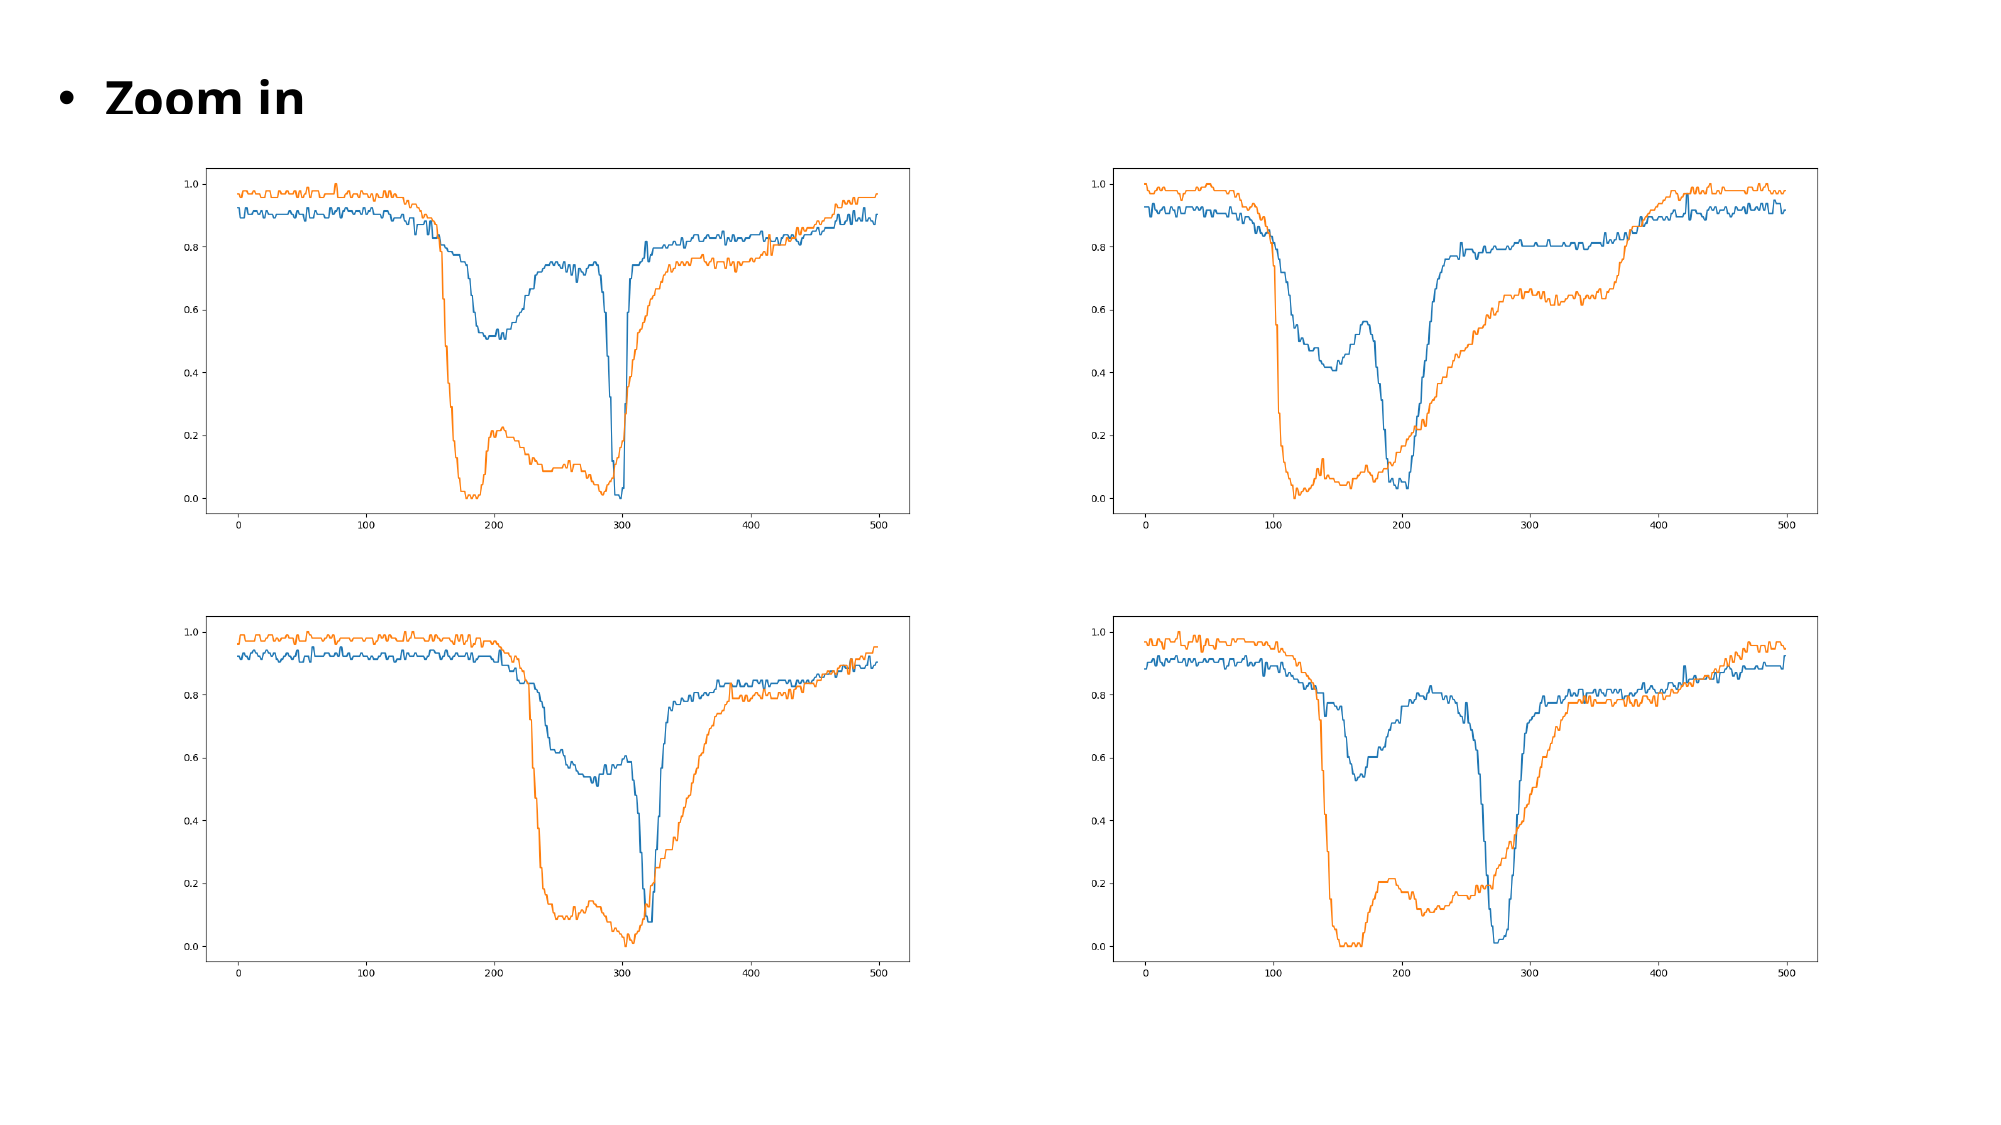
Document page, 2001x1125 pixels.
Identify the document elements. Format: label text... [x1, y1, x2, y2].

picture [92, 114, 1908, 1011]
text_box Zoom in [43, 60, 951, 135]
